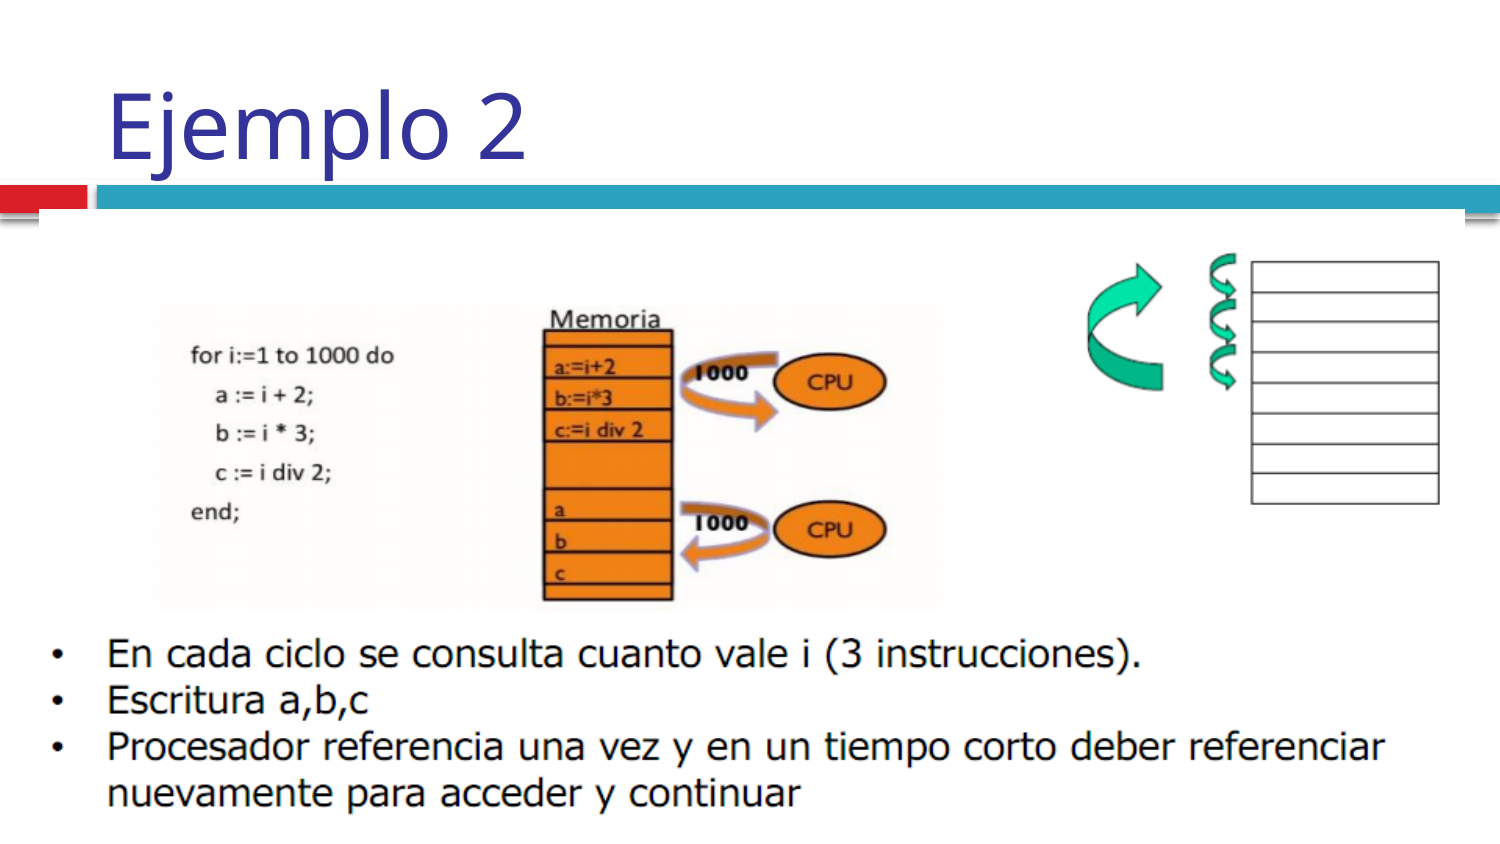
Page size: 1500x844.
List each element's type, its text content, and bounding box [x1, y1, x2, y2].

picture [39, 208, 1465, 824]
text_box Ejemplo 2 [17, 67, 1465, 227]
